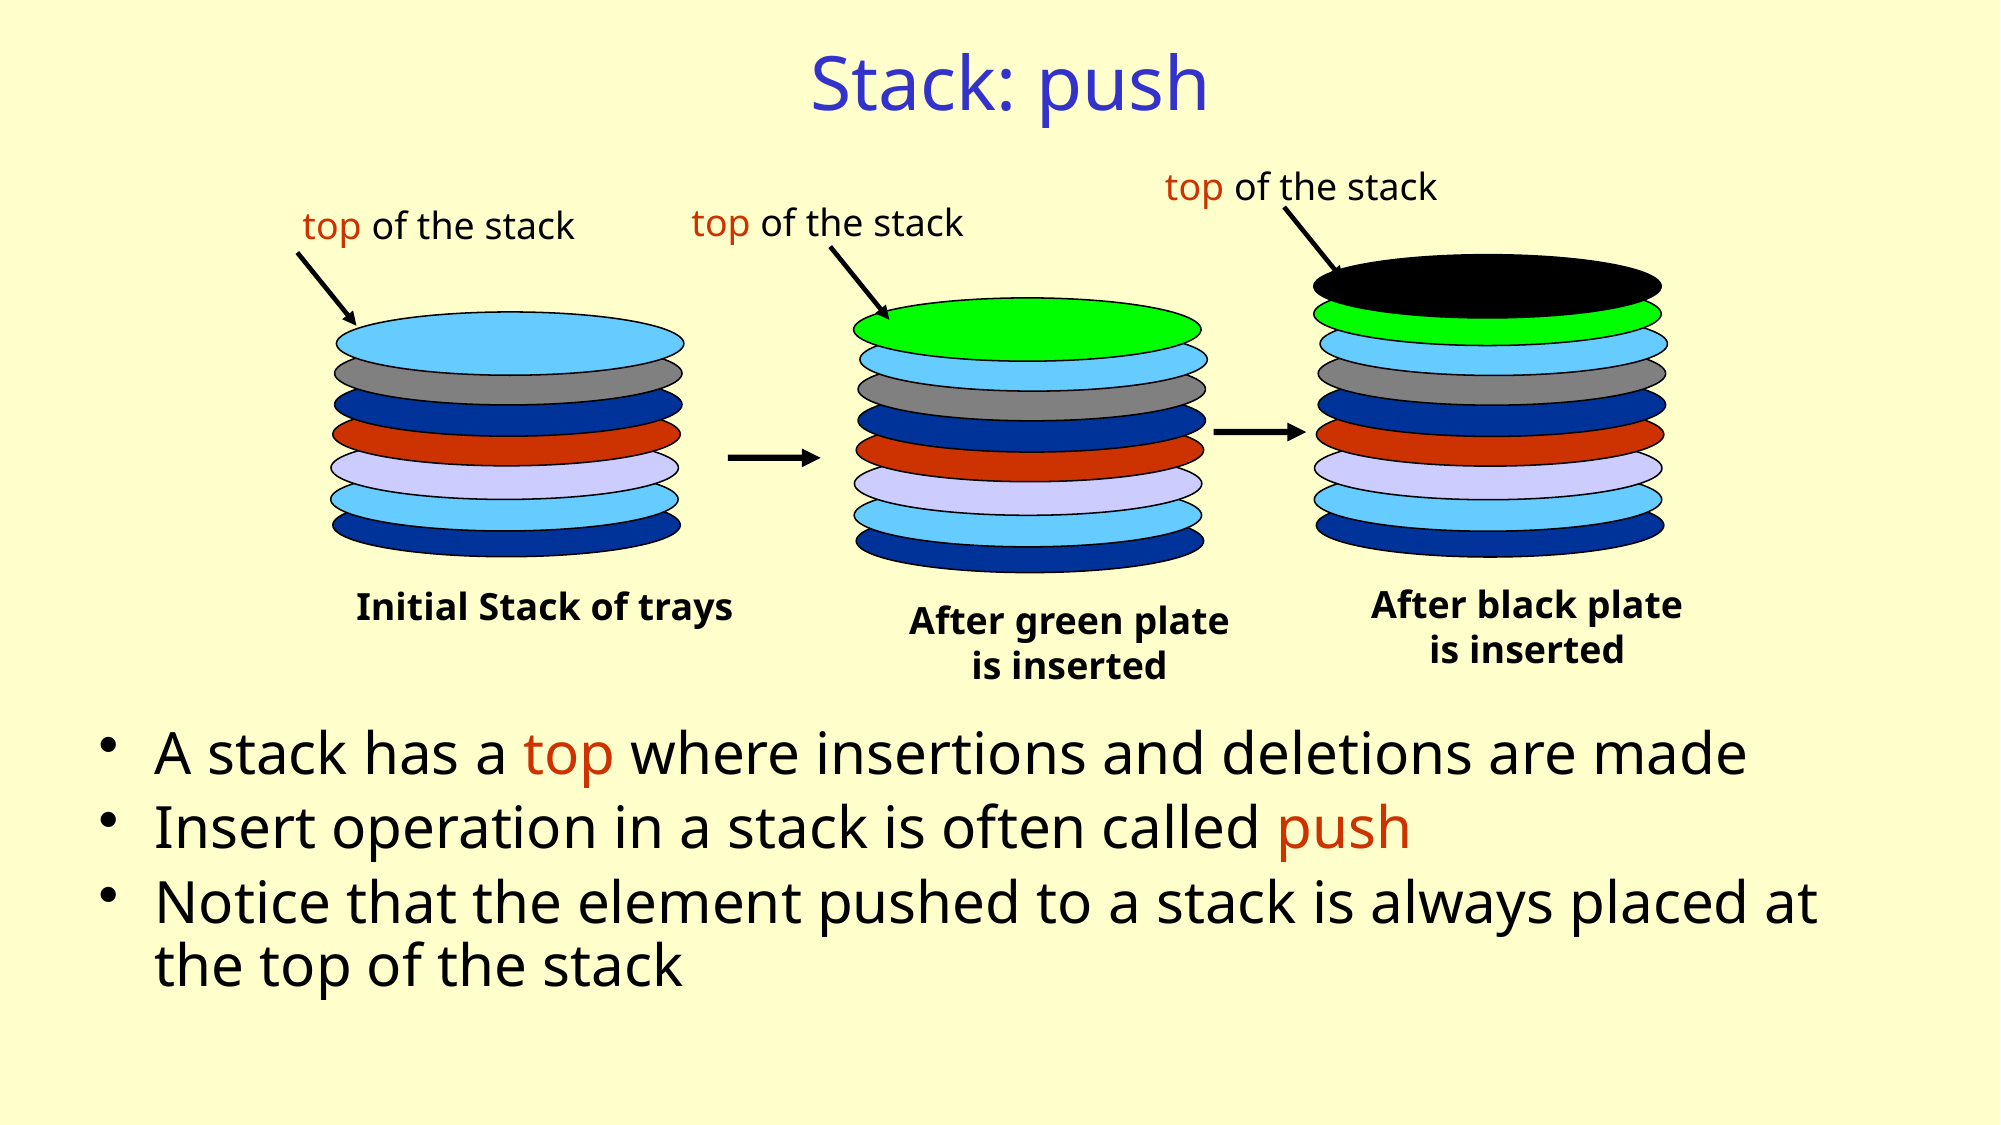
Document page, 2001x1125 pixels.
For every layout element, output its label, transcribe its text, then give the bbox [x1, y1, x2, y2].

text_box [1291, 216, 1344, 281]
text_box [727, 451, 821, 465]
list A stack has a top where insertions and deletions are made Insert operation in a stack is often called push Notice that the element pushed to a stack is always placed at the top of the stack [83, 716, 1933, 1054]
text_box [854, 499, 1202, 547]
text_box [856, 528, 1204, 573]
text_box [1320, 328, 1668, 376]
text_box [331, 451, 679, 500]
text_box After green plate is inserted [894, 589, 1246, 695]
text_box [330, 484, 679, 531]
text_box [1318, 389, 1666, 437]
text_box top of the stack [1150, 155, 1453, 216]
text_box [1313, 300, 1662, 346]
text_box [1314, 484, 1662, 532]
text_box [334, 389, 683, 437]
text_box [859, 343, 1208, 392]
text_box [853, 297, 1202, 362]
text_box Initial Stack of trays [341, 575, 749, 636]
text_box [1318, 358, 1666, 406]
text_box [332, 512, 681, 557]
text_box [833, 251, 890, 320]
text_box [332, 419, 681, 466]
text_box After black plate is inserted [1356, 574, 1699, 679]
text_box [858, 374, 1206, 421]
text_box top of the stack [676, 191, 980, 251]
text_box [1316, 419, 1664, 467]
text_box top of the stack [287, 195, 591, 255]
text_box [336, 311, 684, 376]
text_box [856, 435, 1204, 482]
text_box [1213, 425, 1307, 439]
text_box [299, 255, 357, 326]
text_box [854, 467, 1202, 516]
title Stack: push [295, 23, 1727, 138]
text_box [334, 358, 683, 405]
text_box [1314, 451, 1662, 500]
text_box [858, 405, 1206, 453]
text_box [1313, 254, 1662, 318]
text_box [1316, 512, 1664, 558]
